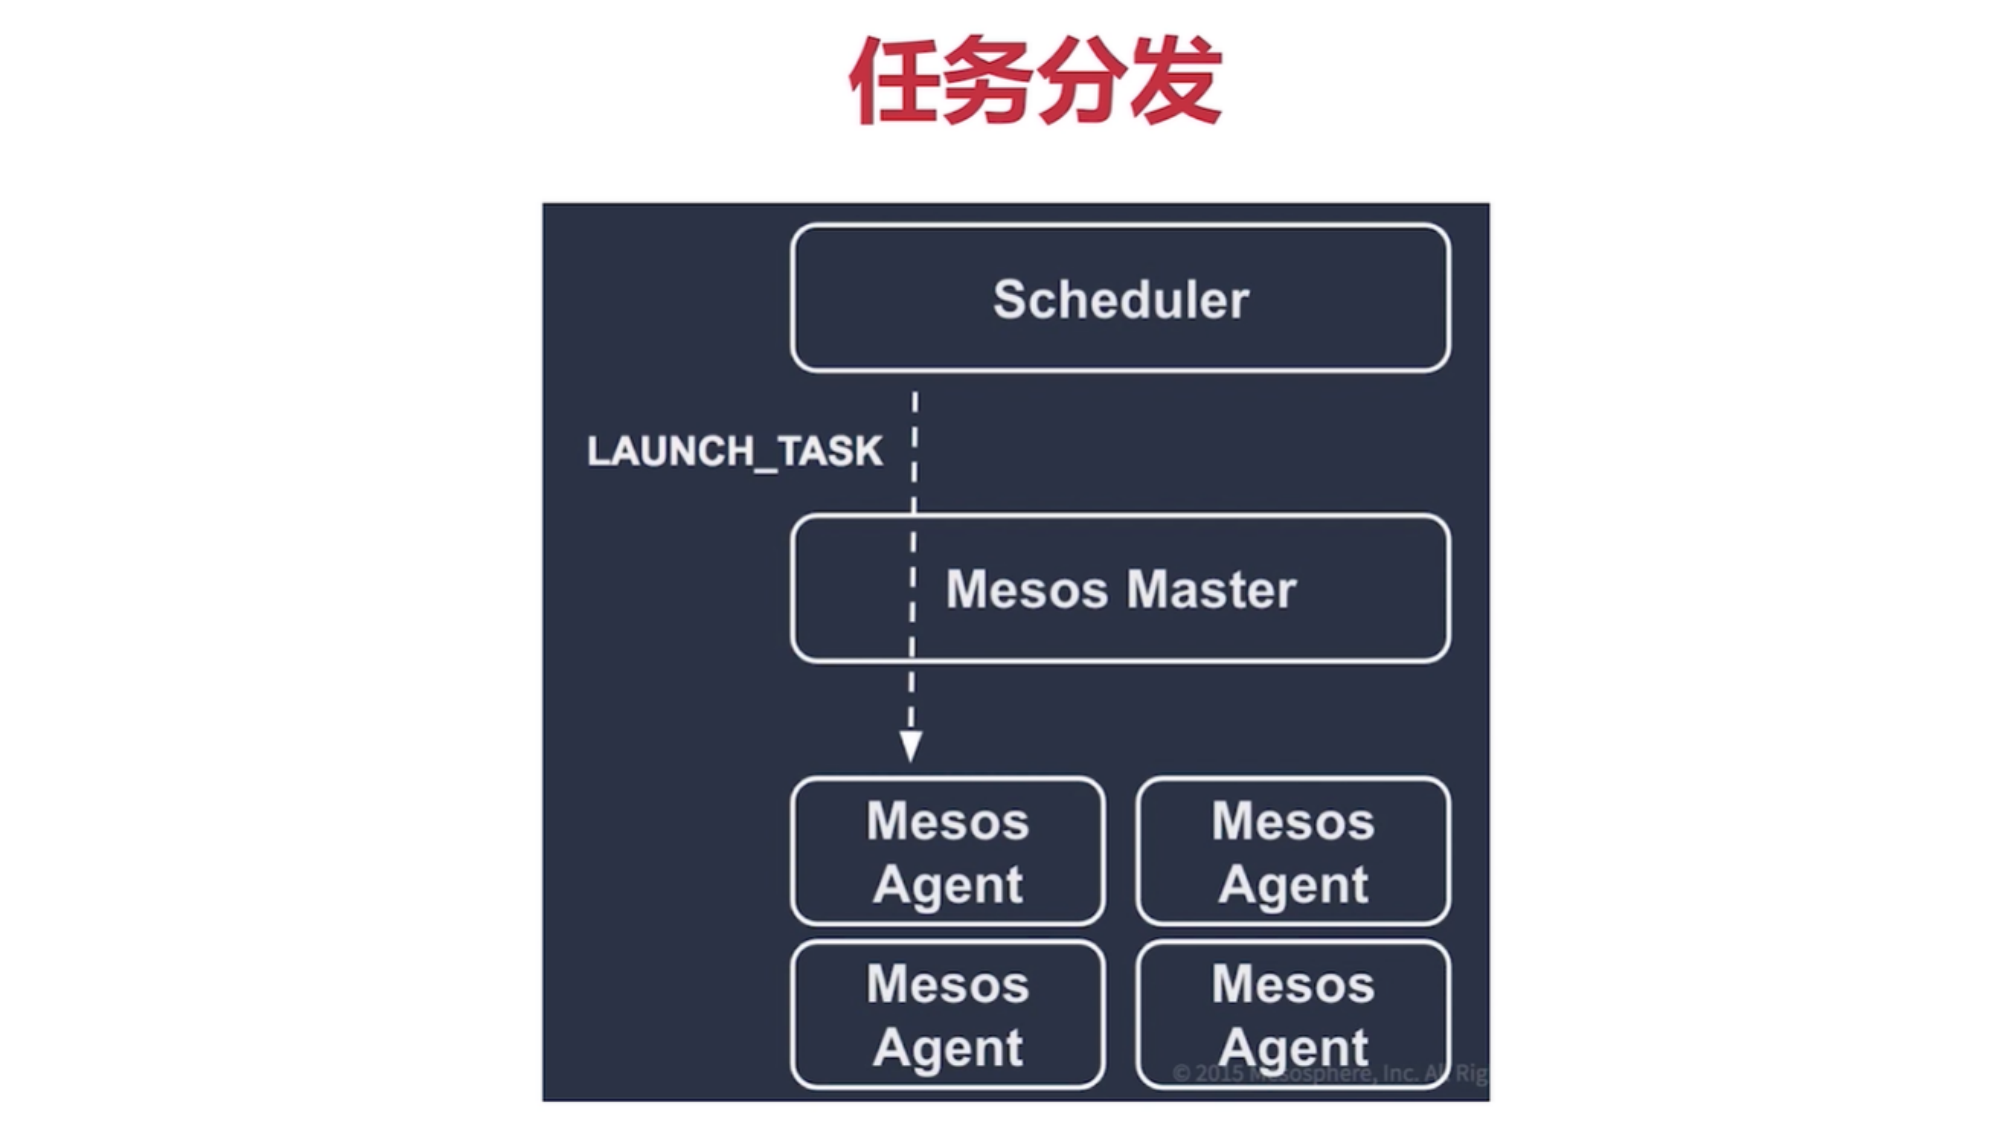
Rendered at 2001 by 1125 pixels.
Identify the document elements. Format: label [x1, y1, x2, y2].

picture [384, 0, 1616, 1125]
